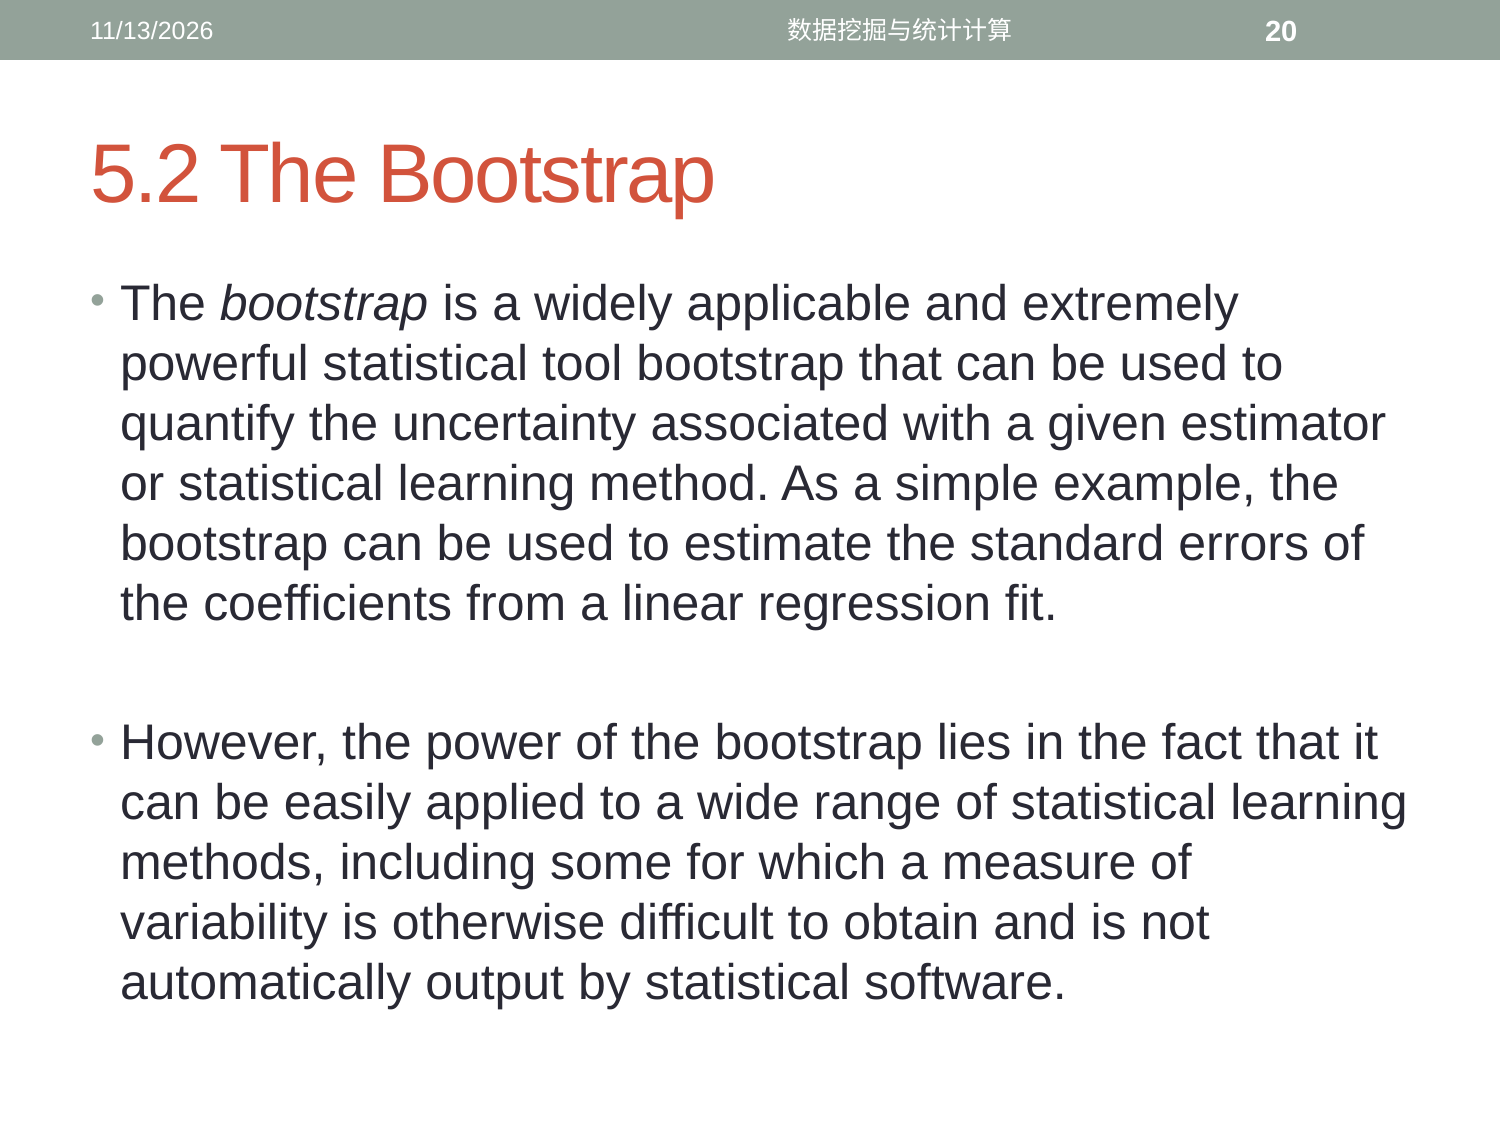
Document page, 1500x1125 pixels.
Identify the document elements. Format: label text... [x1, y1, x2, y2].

footer 数据挖掘与统计计算 [562, 3, 1238, 57]
slide_number 20 [1250, 3, 1425, 57]
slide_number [75, 3, 550, 57]
list The bootstrap is a widely applicable and extremely powerful statistical tool bootstrap that can be used to quantify the uncertainty associated with a given estimator or statistical learning method. As a simple example, the bootstrap can be used to estimate the standard errors of the coefficients from a linear regression fit. However, the power of the bootstrap lies in the fact that it can be easily applied to a wide range of statistical learning methods, including some for which a measure of variability is otherwise difficult to obtain and is not automatically output by statistical software. [75, 262, 1425, 1063]
title 5.2 The Bootstrap [75, 87, 1425, 250]
